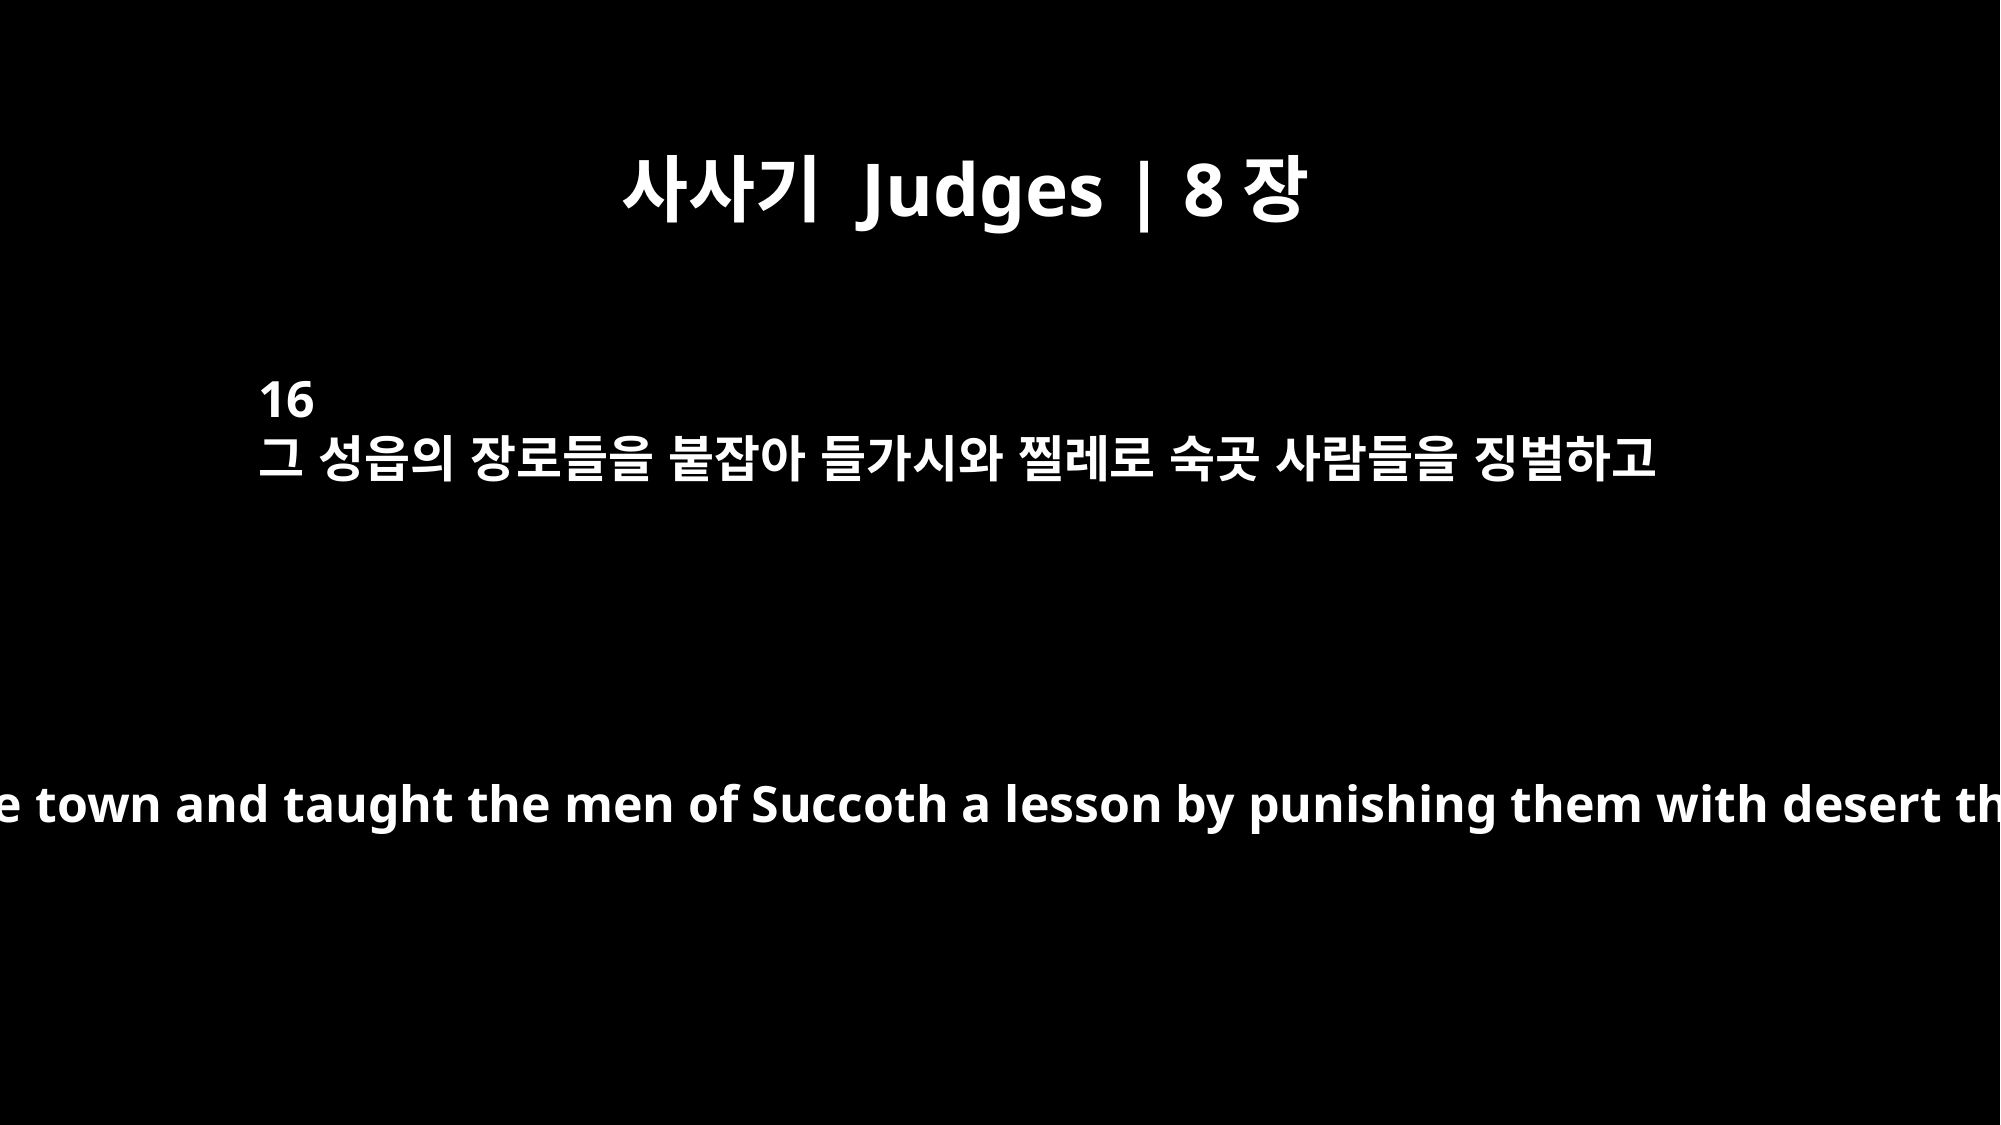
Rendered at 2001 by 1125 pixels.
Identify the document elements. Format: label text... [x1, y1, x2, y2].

text_box 16 그 성읍의 장로들을 붙잡아 들가시와 찔레로 숙곳 사람들을 징벌하고 [243, 359, 1674, 495]
text_box He took the elders of the town and taught the men of Succoth a lesson by punishing them with desert thorns and briers. [0, 764, 2000, 840]
text_box 사사기 Judges | 8장 [606, 136, 1326, 239]
